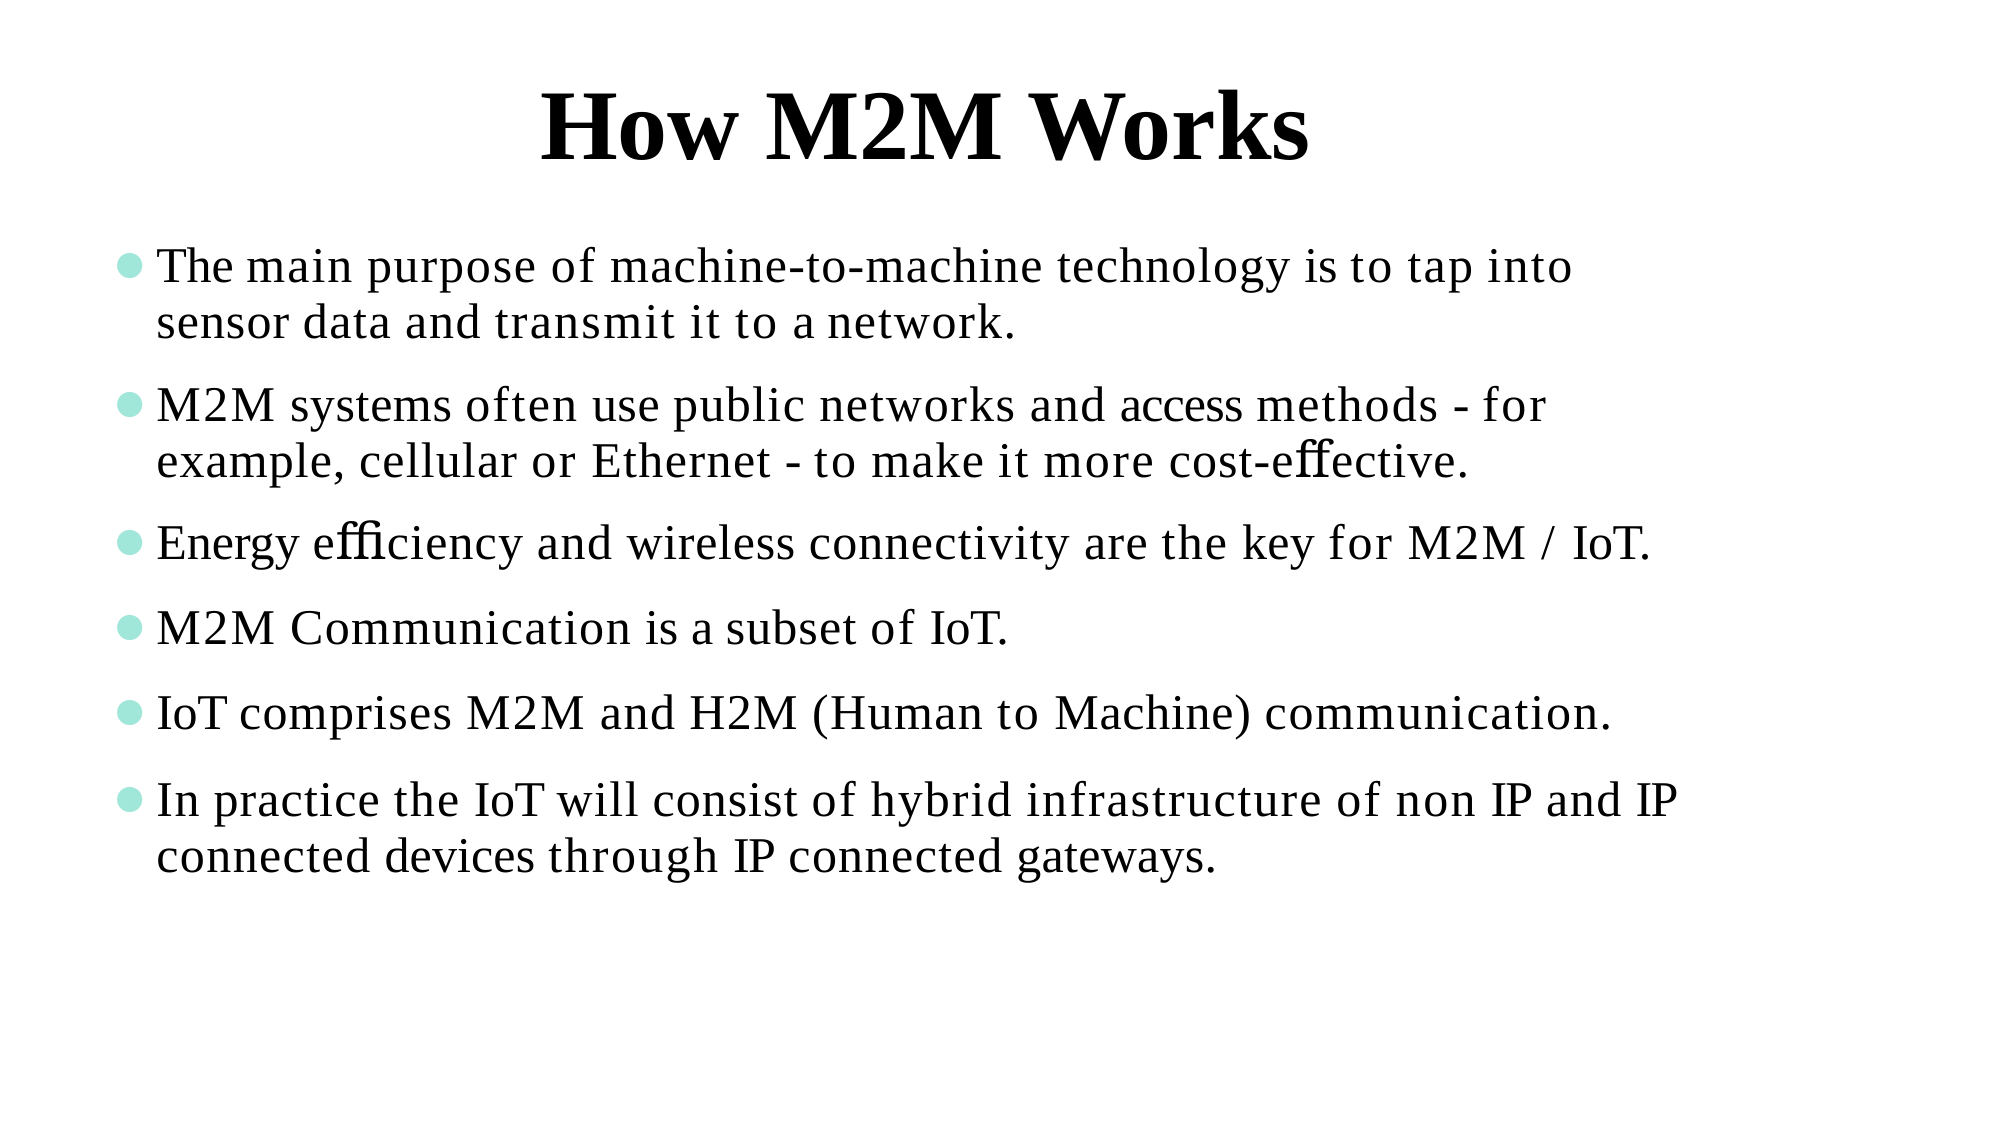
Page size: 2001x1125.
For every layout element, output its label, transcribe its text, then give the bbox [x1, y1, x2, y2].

title How M2M Works [114, 22, 1734, 214]
text_box The main purpose of machine-to-machine technology is to tap into sensor data and transmit it to a network. M2M systems often use public networks and access methods - for example, cellular or Ethernet - to make it more cost-eﬀective. Energy eﬃciency and wireless connectivity are the key for M2M / IoT. M2M Communication is a subset of IoT. IoT comprises M2M and H2M (Human to Machine) communication. In practice the IoT will consist of hybrid infrastructure of non IP and IP connected devices through IP connected gateways. [110, 228, 1777, 883]
